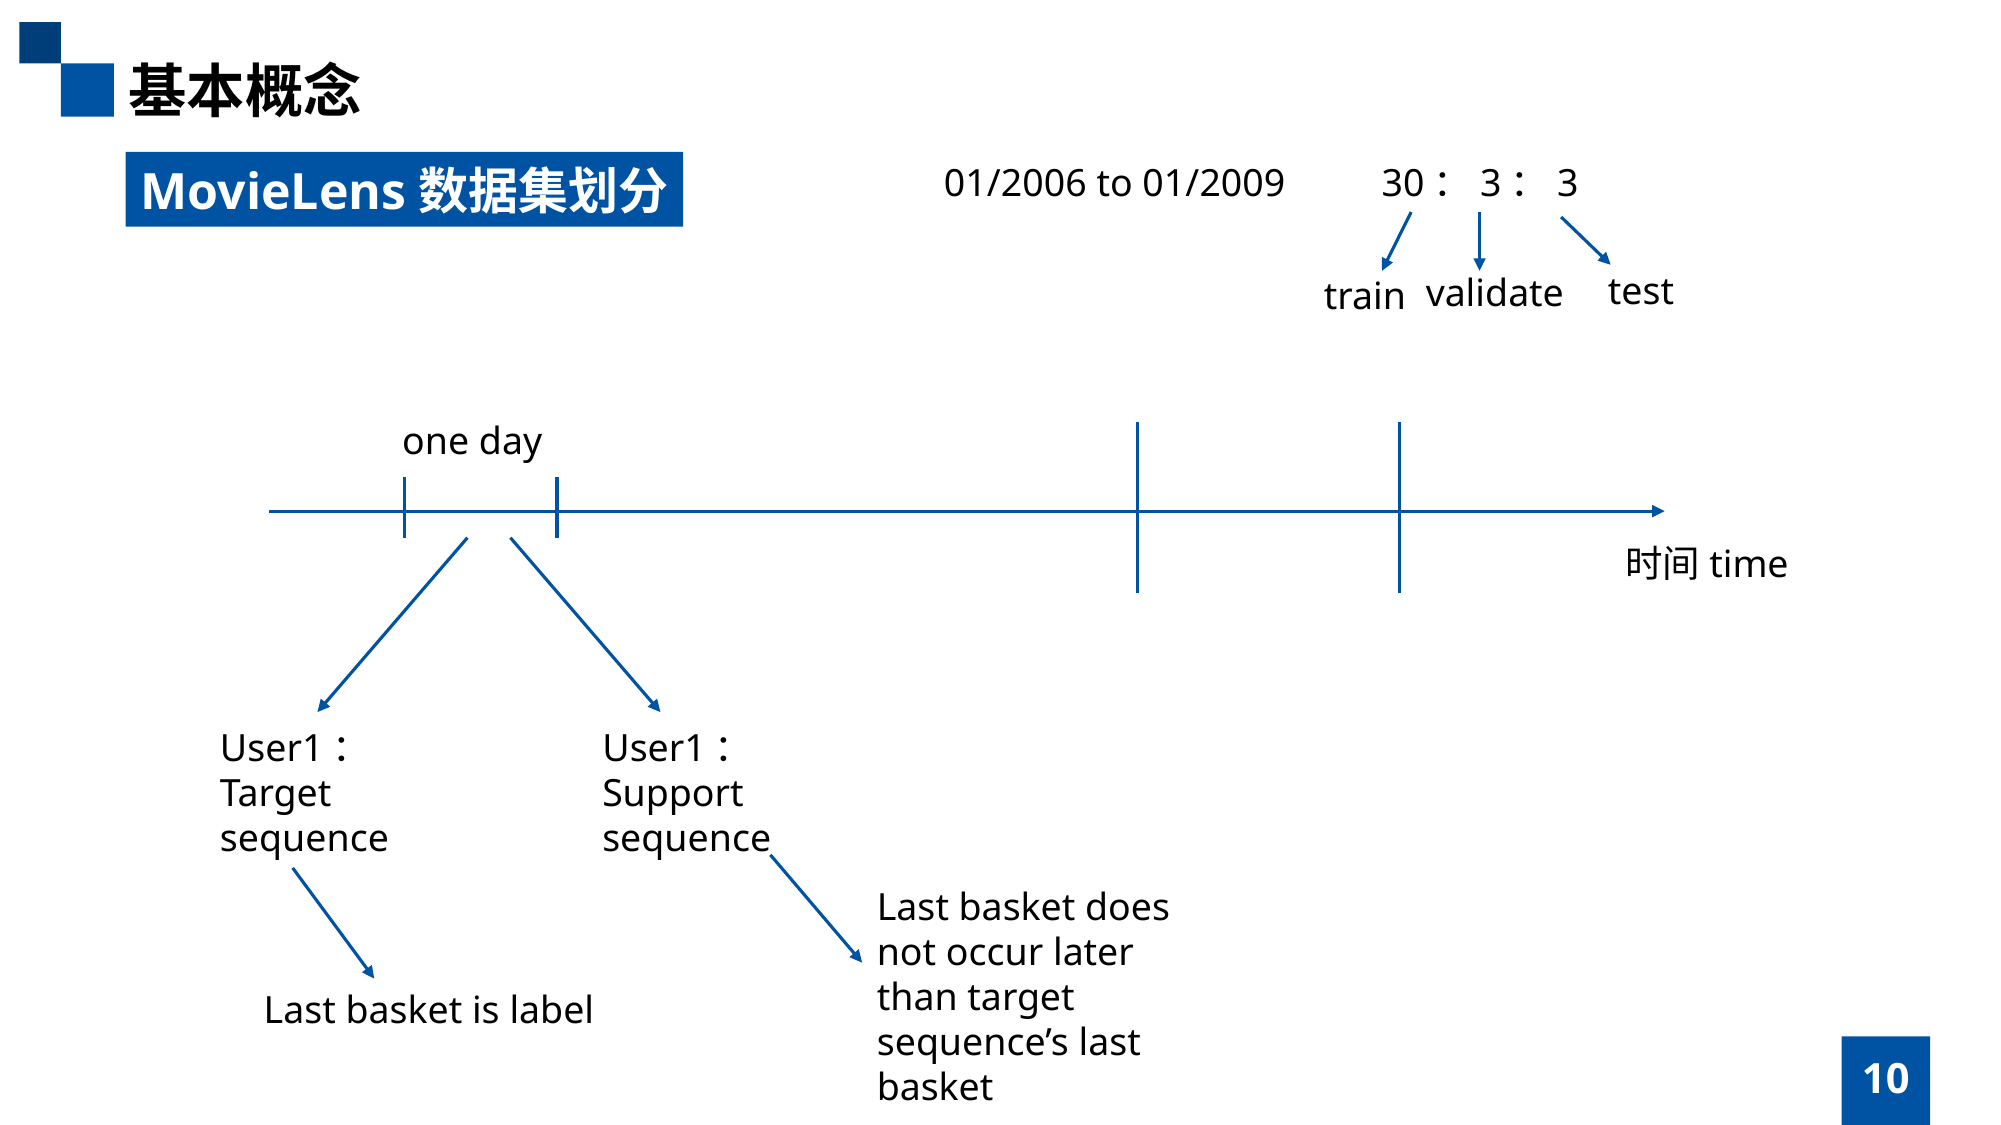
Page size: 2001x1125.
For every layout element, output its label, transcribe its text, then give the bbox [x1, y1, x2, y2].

text_box validate [1411, 262, 1597, 322]
text_box train [1309, 264, 1455, 325]
text_box MovieLens数据集划分 [125, 151, 684, 227]
text_box one day [387, 409, 586, 470]
text_box 时间time [1610, 532, 1886, 592]
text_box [1382, 211, 1412, 271]
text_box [292, 867, 375, 979]
text_box Last basket is label [248, 978, 641, 1039]
text_box 30：3：3 [1562, 151, 1840, 212]
slide_number 10 [1771, 1050, 2000, 1111]
text_box test [1593, 259, 1812, 320]
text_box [510, 537, 661, 713]
text_box 01/2006 to 01/2009 [929, 151, 1562, 212]
text_box Last basket does not occur later than target sequence’s last basket [862, 875, 1229, 1115]
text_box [770, 854, 863, 963]
text_box User1：Target sequence [205, 716, 430, 867]
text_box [1561, 216, 1611, 265]
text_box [317, 537, 468, 713]
text_box 基本概念 [113, 47, 1000, 132]
text_box User1：Support sequence [587, 716, 890, 867]
